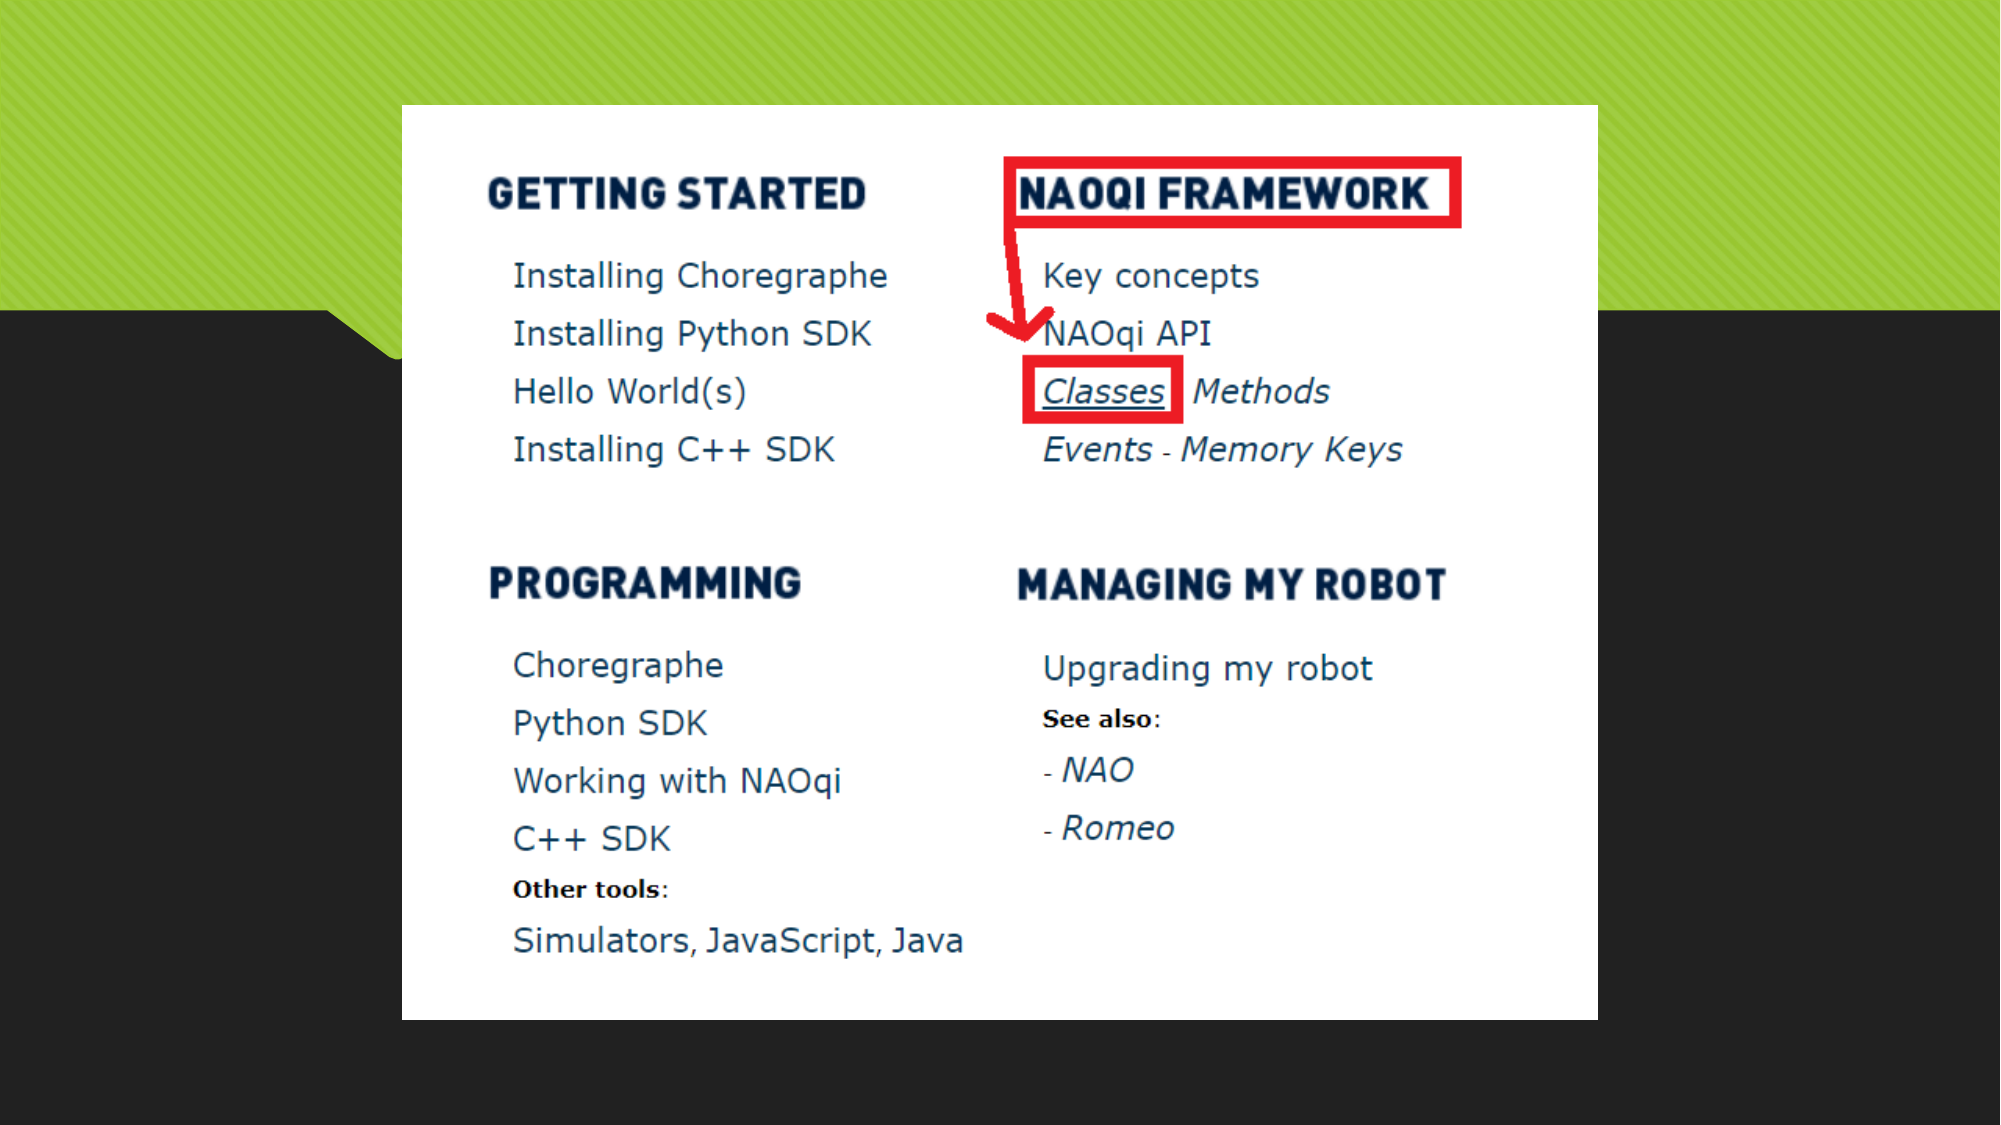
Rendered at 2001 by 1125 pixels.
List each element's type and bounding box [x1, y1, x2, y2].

picture [402, 105, 1598, 1020]
